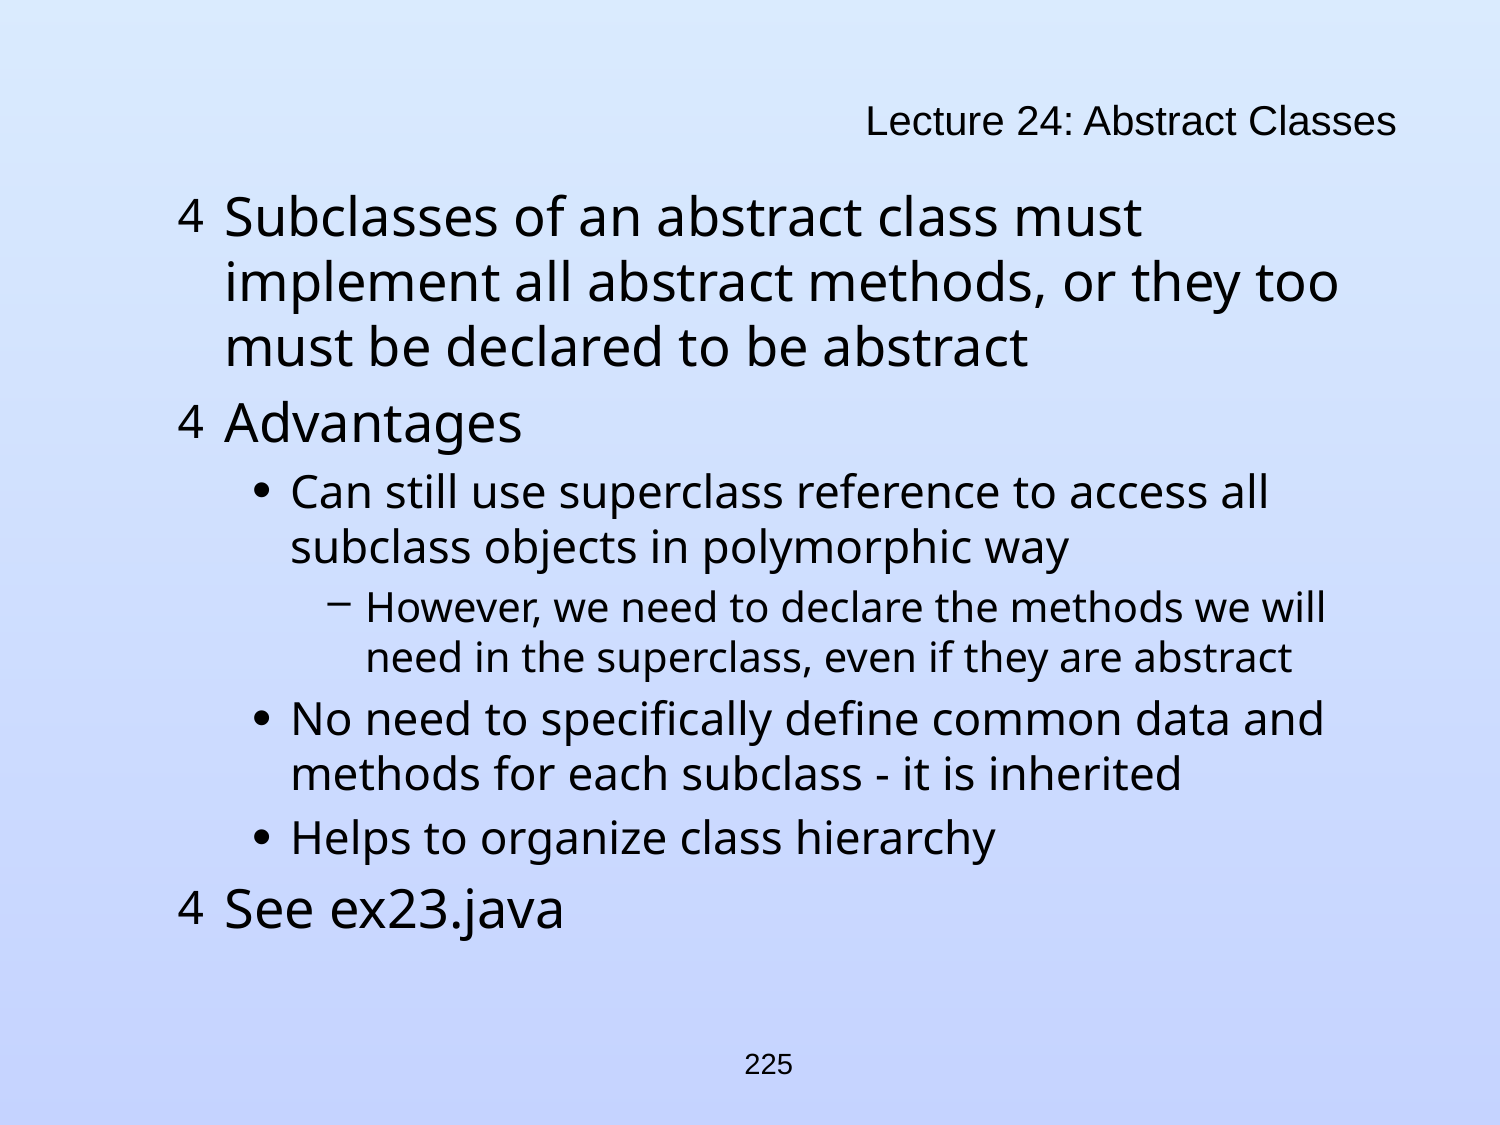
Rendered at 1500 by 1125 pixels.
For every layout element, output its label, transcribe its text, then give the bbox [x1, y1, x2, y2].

slide_number 225 [612, 1024, 926, 1101]
list Subclasses of an abstract class must implement all abstract methods, or they too must be declared to be abstract Advantages Can still use superclass reference to access all subclass objects in polymorphic way However, we need to declare the methods we will need in the superclass, even if they are abstract No need to specifically define common data and methods for each subclass - it is inherited Helps to organize class hierarchy See ex23.java [87, 174, 1413, 1000]
title Lecture 24: Abstract Classes [87, 99, 1413, 150]
